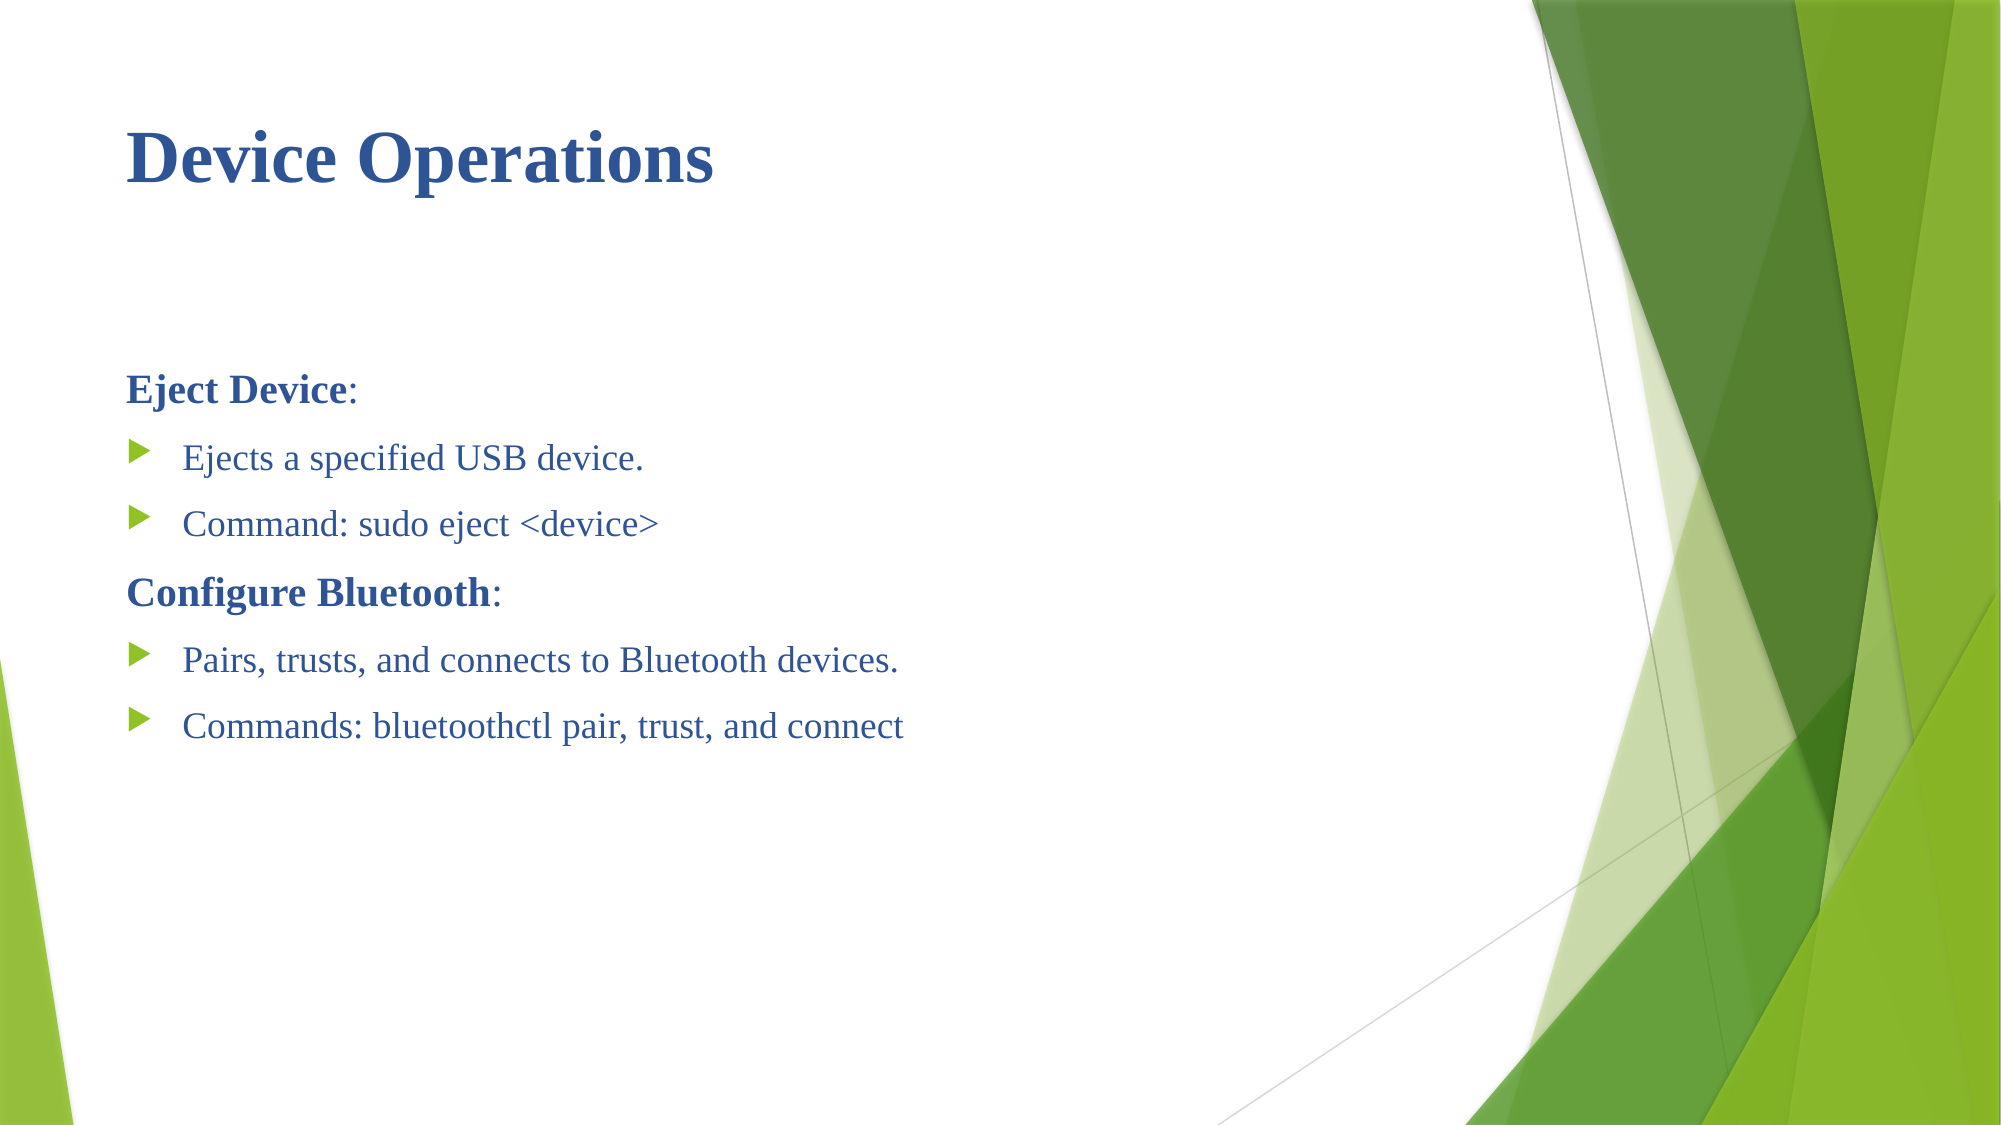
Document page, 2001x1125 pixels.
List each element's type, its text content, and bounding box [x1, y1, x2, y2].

title Device Operations [111, 99, 1522, 317]
list Eject Device: Ejects a specified USB device. Command: sudo eject <device> Configure Bluetooth: Pairs, trusts, and connects to Bluetooth devices. Commands: bluetoothctl pair, trust, and connect [111, 354, 1522, 992]
